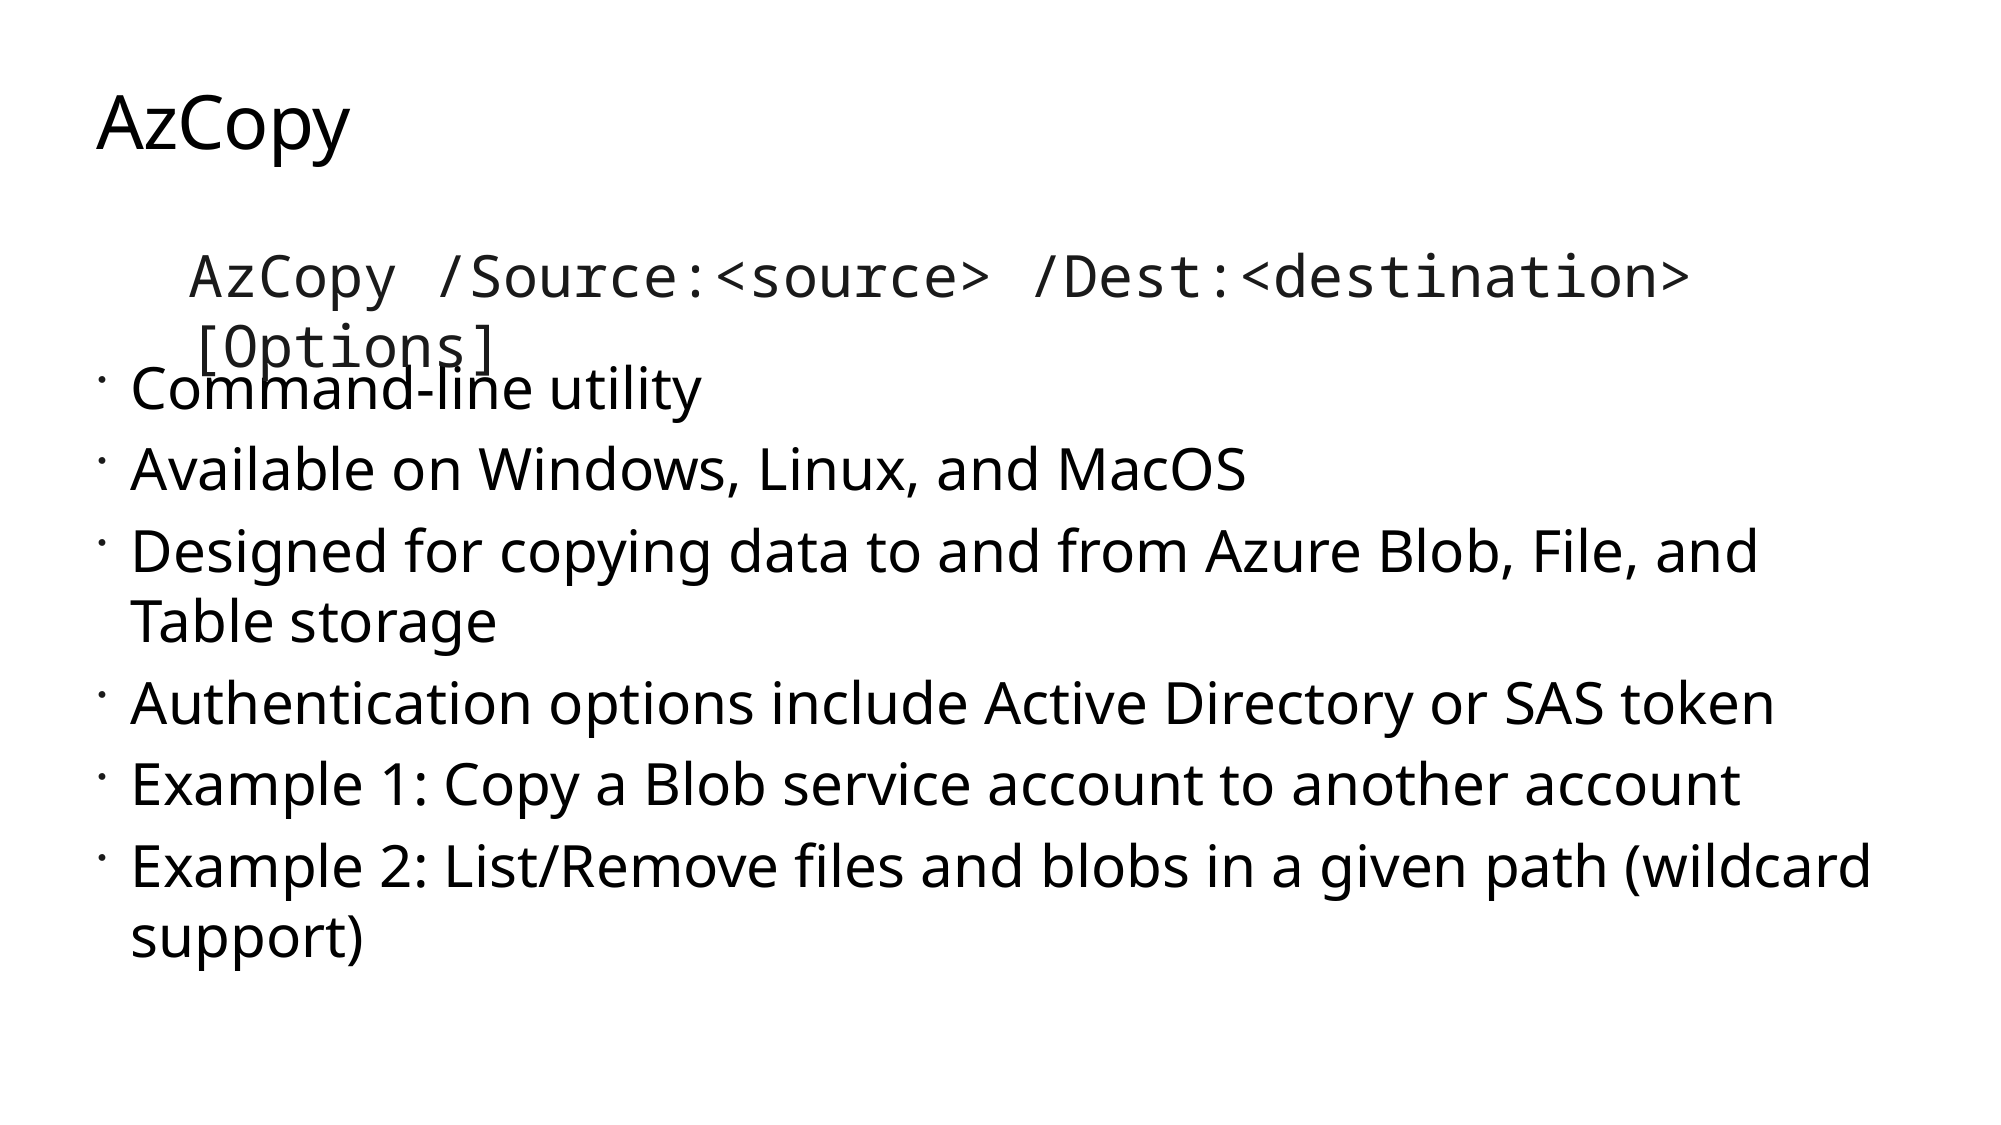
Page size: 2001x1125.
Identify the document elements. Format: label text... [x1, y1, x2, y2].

list Command-line utility Available on Windows, Linux, and MacOS Designed for copying data to and from Azure Blob, File, and Table storage Authentication options include Active Directory or SAS token Example 1: Copy a Blob service account to another account Example 2: List/Remove files and blobs in a given path (wildcard support) [93, 350, 1901, 987]
text_box AzCopy /Source:<source> /Dest:<destination> [Options] [173, 232, 1947, 387]
title AzCopy [96, 75, 1904, 166]
